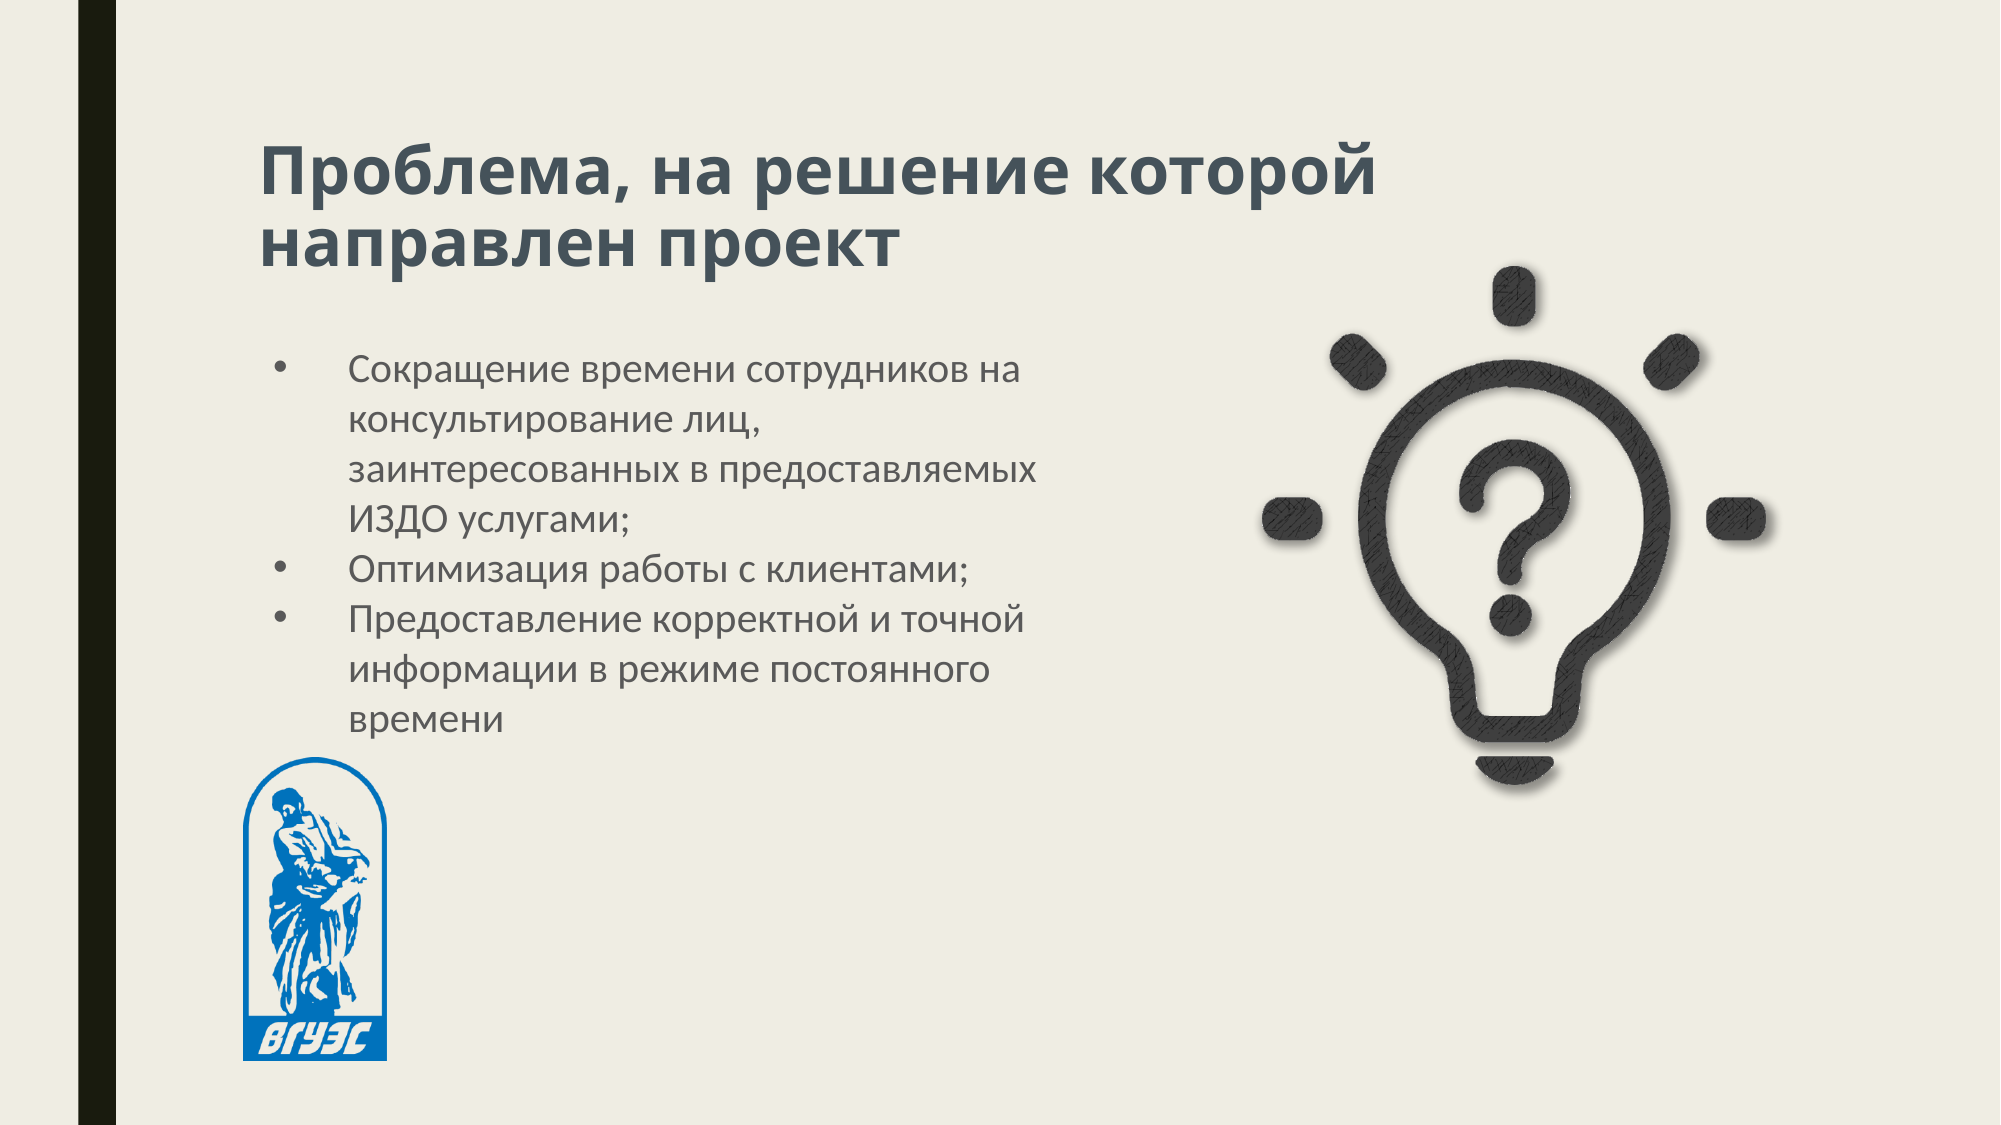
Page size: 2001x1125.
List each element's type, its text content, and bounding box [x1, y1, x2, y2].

text_box Сокращение времени сотрудников на консультирование лиц, заинтересованных в предоставляемых ИЗДО услугами; Оптимизация работы с клиентами; Предоставление корректной и точной информации в режиме постоянного времени [258, 333, 1069, 749]
picture [243, 756, 387, 1061]
text_box Проблема, на решение которой направлен проект [243, 127, 1437, 290]
picture [1262, 266, 1766, 785]
